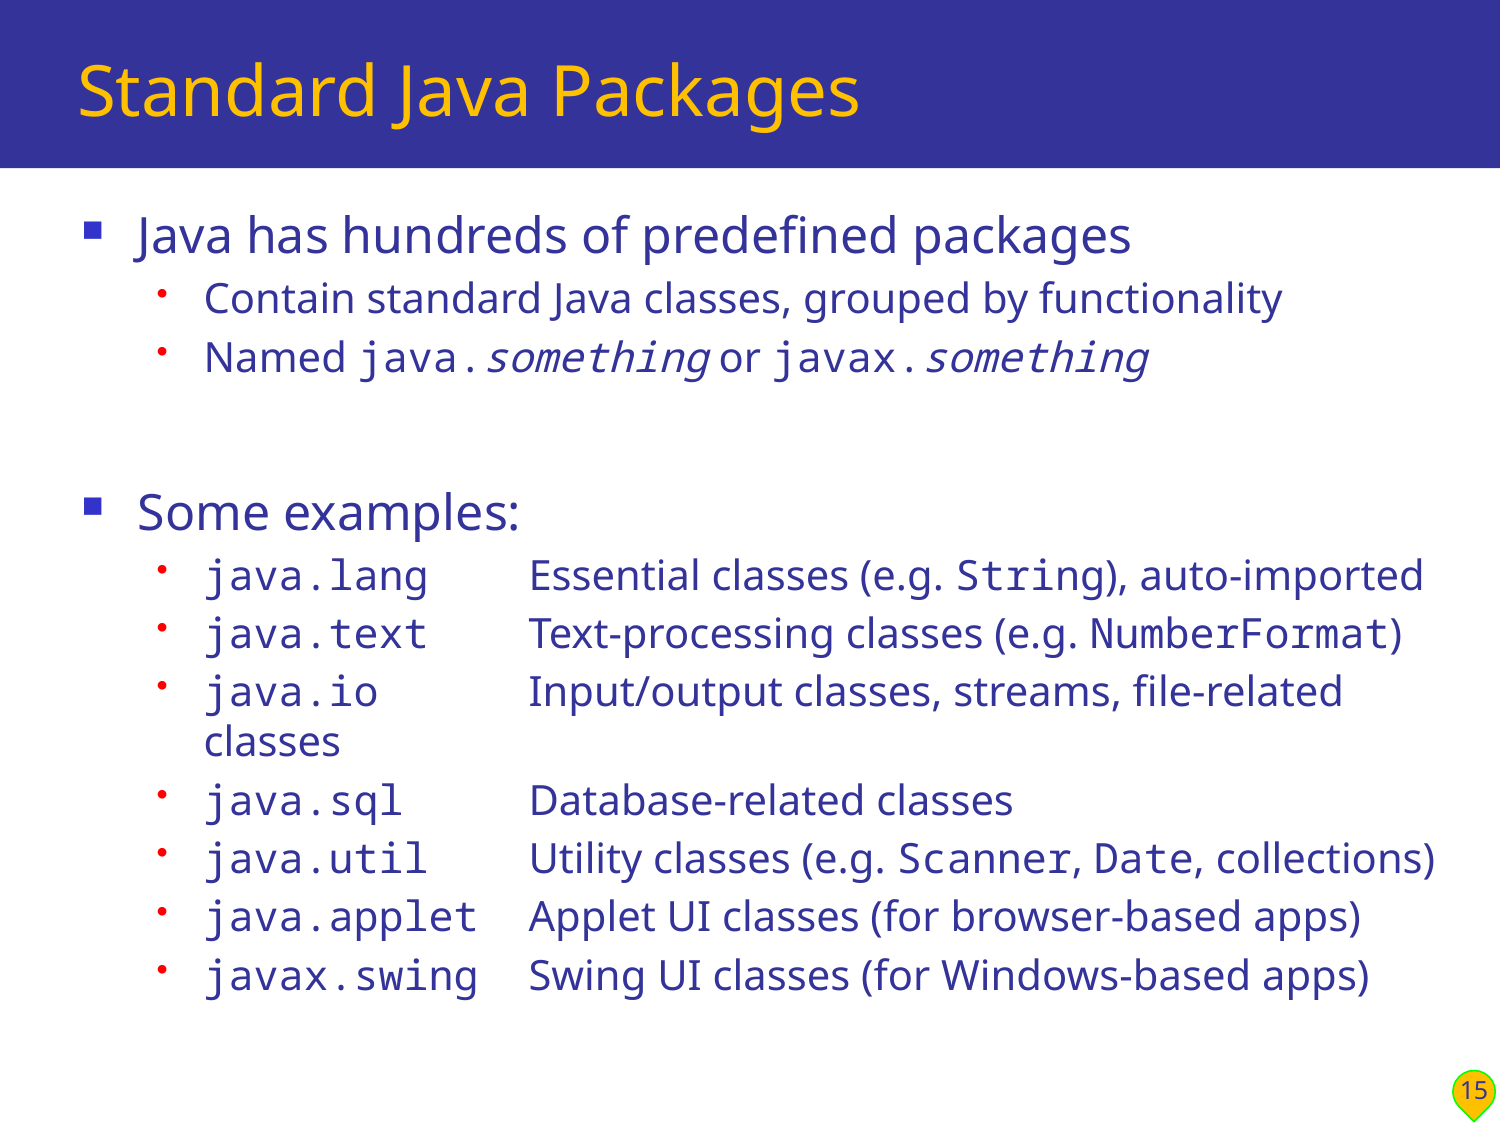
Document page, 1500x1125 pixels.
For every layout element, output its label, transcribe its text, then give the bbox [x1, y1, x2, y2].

list Java has hundreds of predefined packages Contain standard Java classes, grouped by functionality Named java.something or javax.something Some examples: java.lang Essential classes (e.g. String), auto-imported java.text Text-processing classes (e.g. NumberFormat) java.io Input/output classes, streams, file-related classes java.sql Database-related classes java.util Utility classes (e.g. Scanner, Date, collections) java.applet Applet UI classes (for browser-based apps) javax.swing Swing UI classes (for Windows-based apps) [66, 196, 1460, 1007]
title Standard Java Packages [61, 24, 1465, 139]
footer 15 [1431, 1040, 1500, 1117]
